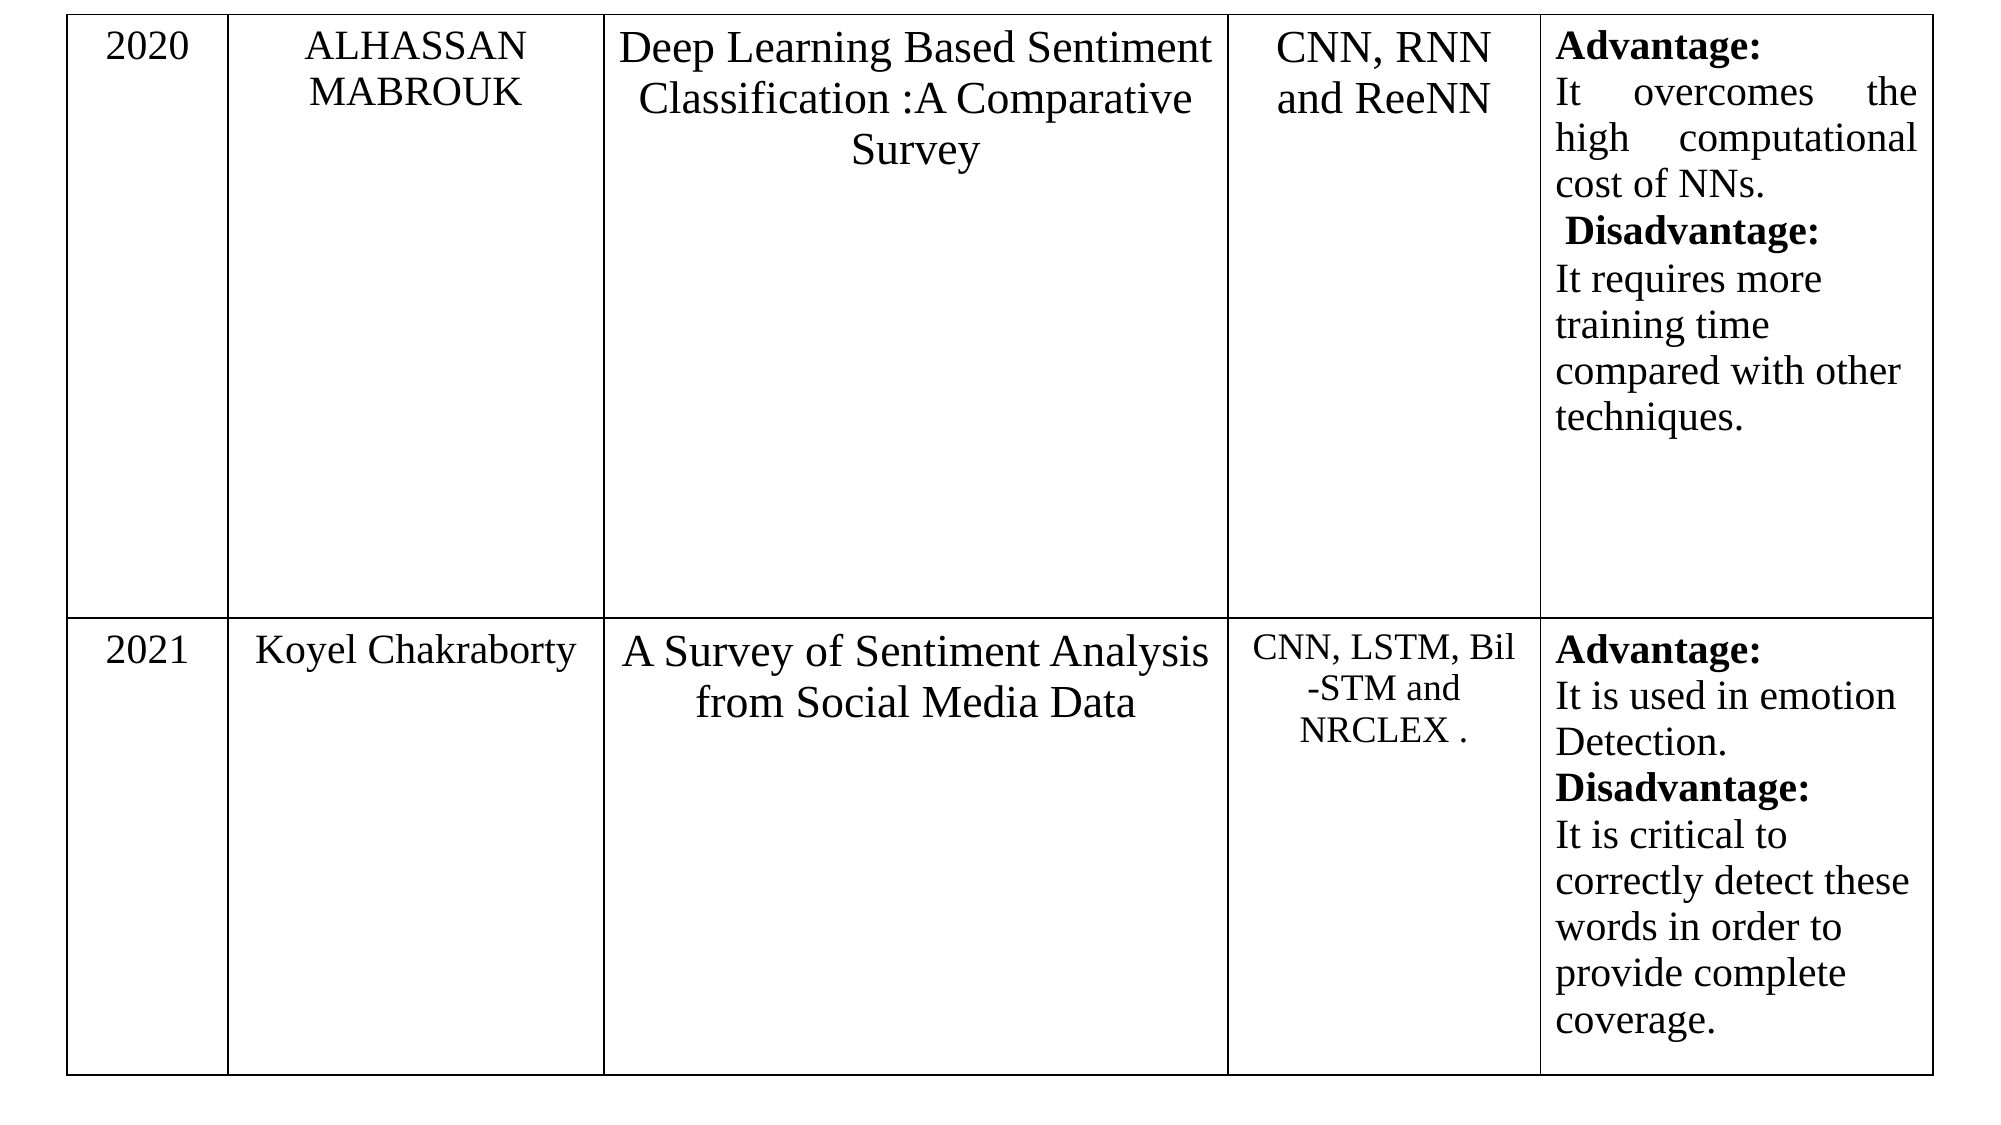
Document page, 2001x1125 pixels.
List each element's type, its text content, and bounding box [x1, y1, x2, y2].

table_cell 2021 [68, 619, 227, 1074]
table_cell CNN, LSTM, Bil -STM and NRCLEX . [1229, 619, 1540, 1074]
table_header CNN, RNN and ReeNN [1229, 15, 1540, 617]
table_header 2020 [68, 15, 227, 617]
table_header Advantage: It overcomes the high computational cost of NNs. Disadvantage: It requires more training time compared with other techniques. [1541, 15, 1932, 617]
table_cell Advantage: It is used in emotion Detection. Disadvantage: It is critical to correctly detect these words in order to provide complete coverage. [1541, 619, 1932, 1074]
table_cell Koyel Chakraborty [229, 619, 603, 1074]
table_header Deep Learning Based Sentiment Classification :A Comparative Survey [605, 15, 1227, 617]
table_header ALHASSAN MABROUK [229, 15, 603, 617]
table_cell A Survey of Sentiment Analysis from Social Media Data [605, 619, 1227, 1074]
